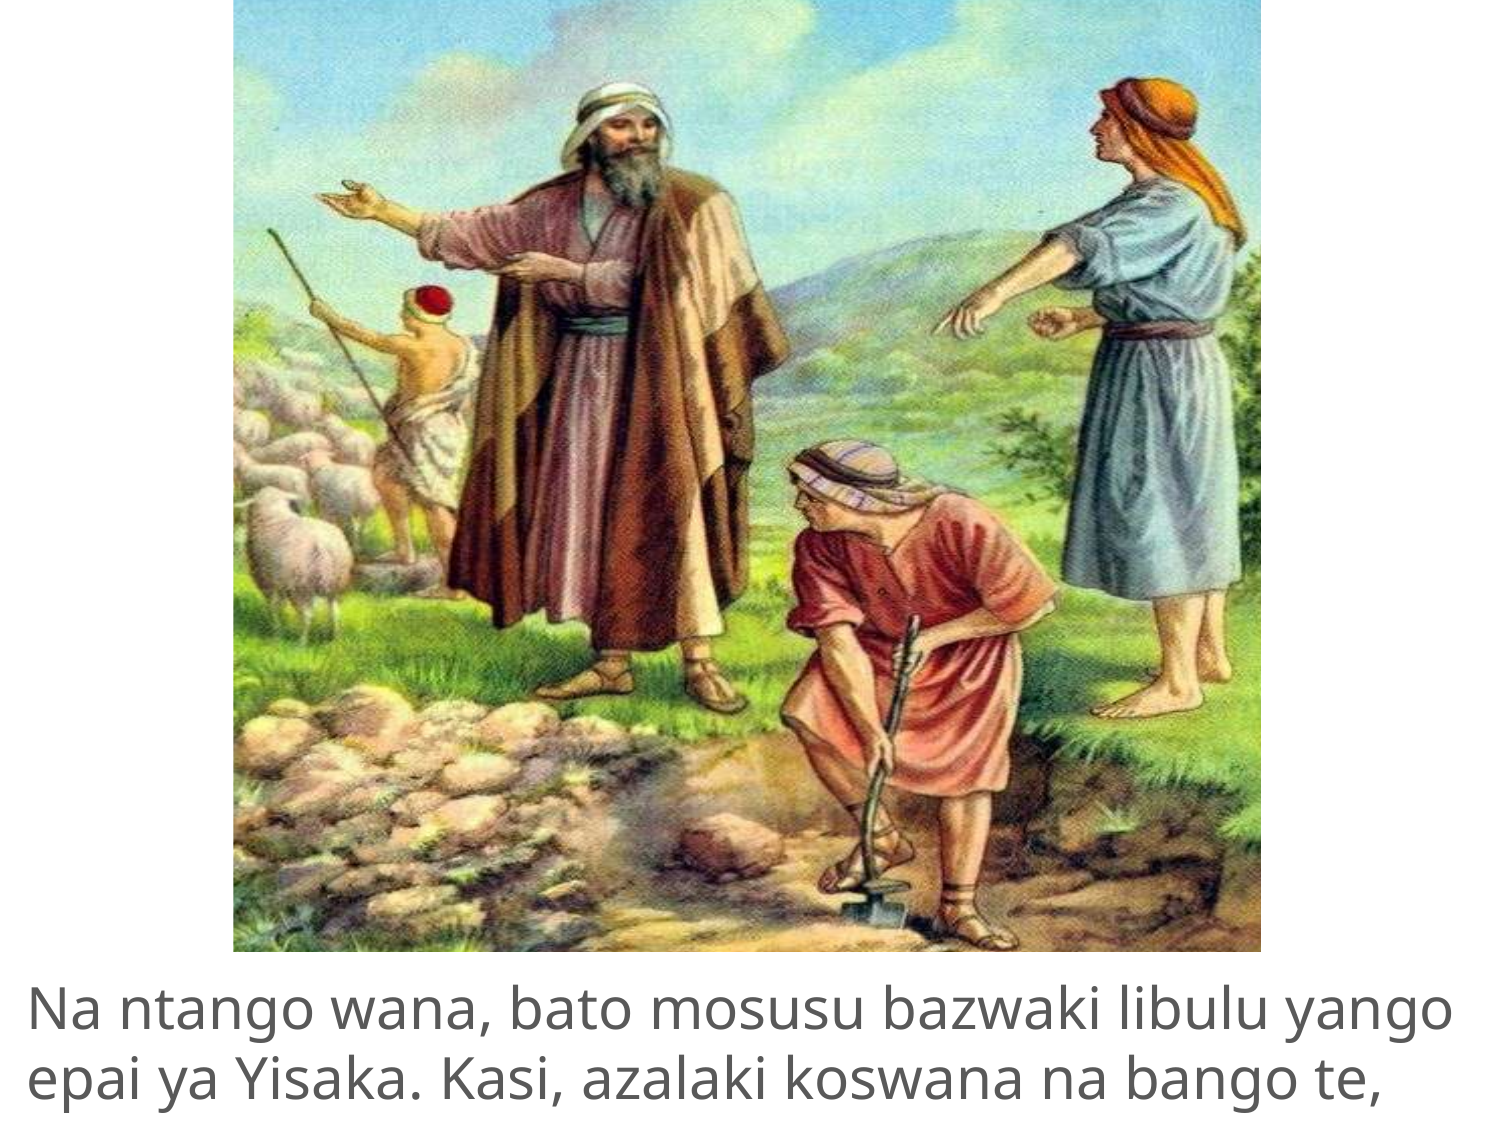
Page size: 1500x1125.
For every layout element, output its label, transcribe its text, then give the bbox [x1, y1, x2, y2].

text_box Na ntango wana, bato mosusu bazwaki libulu yango epai ya Yisaka. Kasi, azalaki koswana na bango te, mpe. [11, 964, 1483, 1125]
picture [233, 0, 1262, 952]
